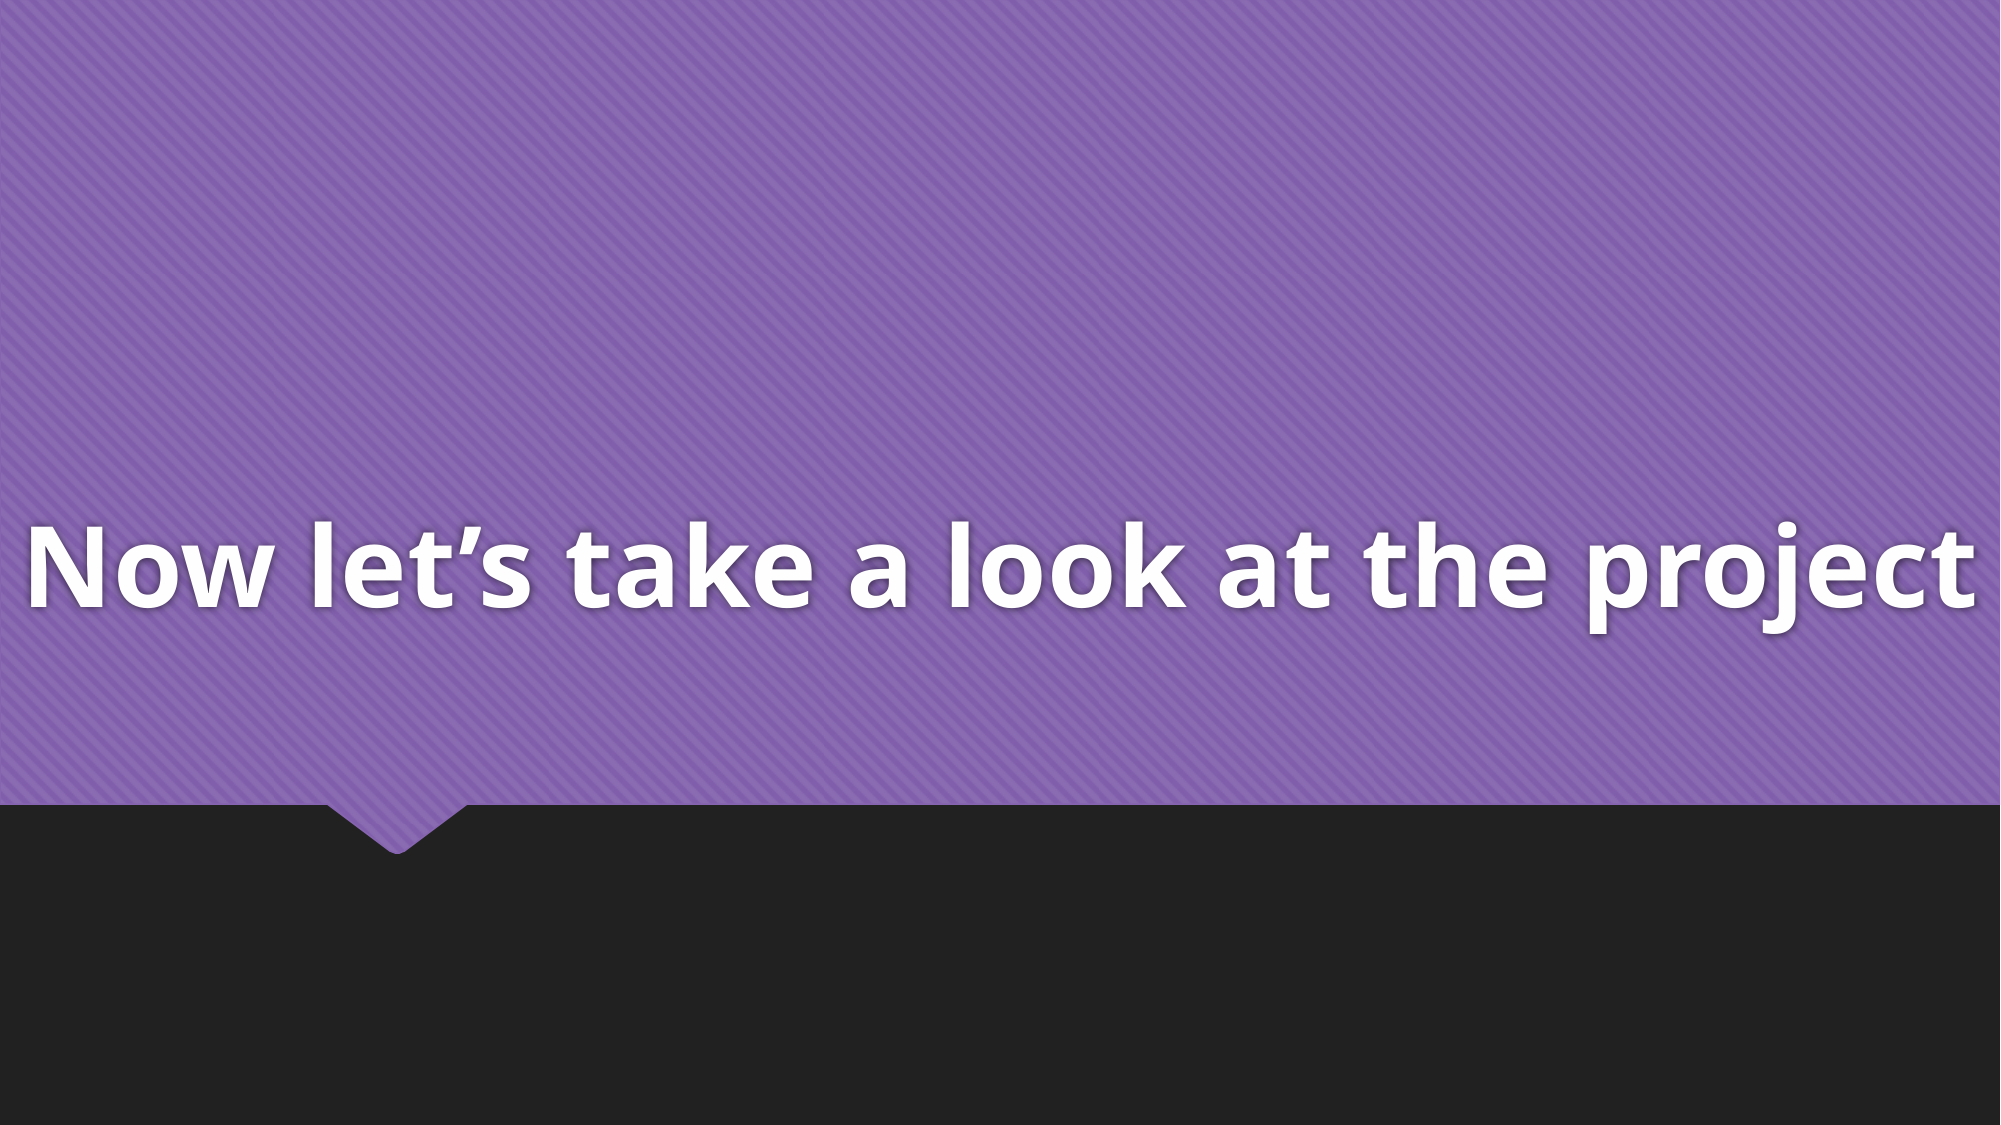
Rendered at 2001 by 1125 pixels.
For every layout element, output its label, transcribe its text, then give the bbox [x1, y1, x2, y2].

title Now let’s take a look at the project [0, 481, 2000, 644]
